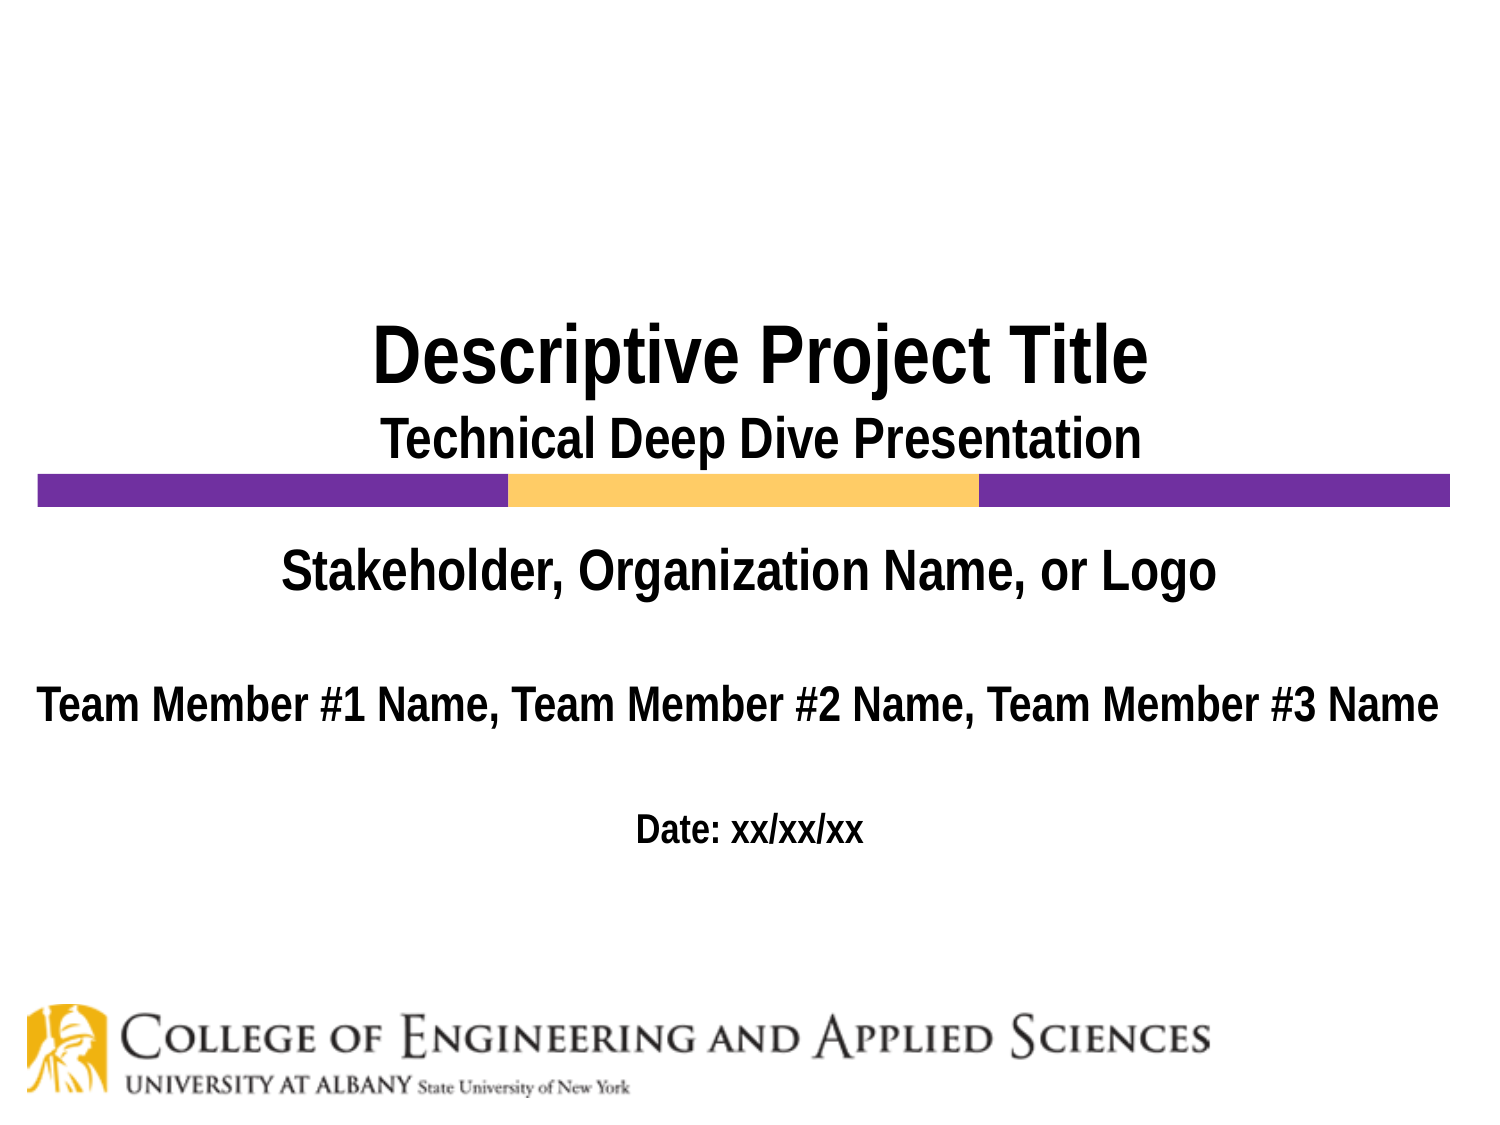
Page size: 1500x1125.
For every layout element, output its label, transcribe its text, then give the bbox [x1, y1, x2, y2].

subtitle Descriptive Project Title Technical Deep Dive Presentation [11, 292, 1500, 432]
text_box [17, 663, 1500, 696]
text_box Stakeholder, Organization Name, or Logo Team Member #1 Name, Team Member #2 Name, Team Member #3 Name Date: xx/xx/xx [0, 524, 1500, 663]
picture [27, 1004, 1214, 1098]
